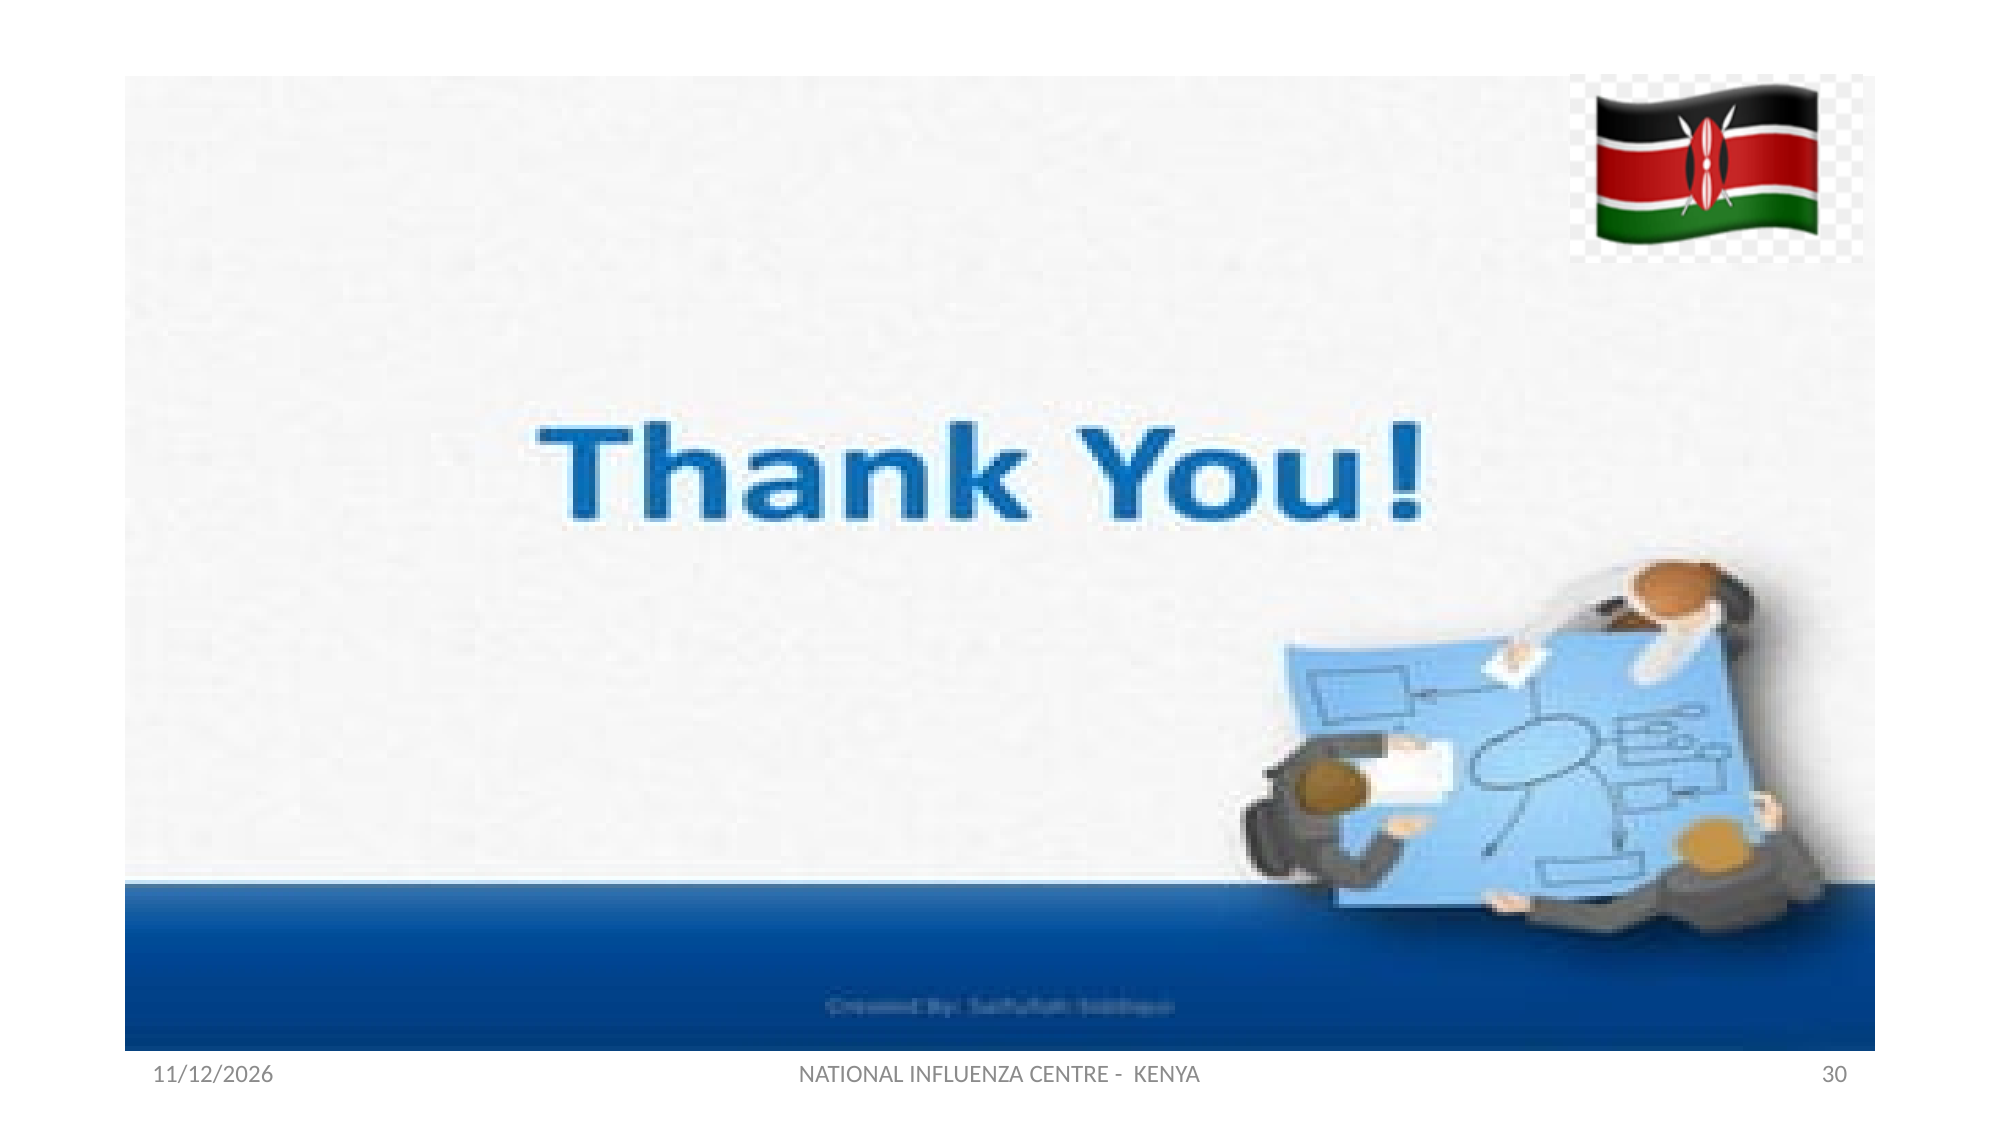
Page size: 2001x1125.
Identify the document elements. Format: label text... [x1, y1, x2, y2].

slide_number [137, 1051, 588, 1103]
footer NATIONAL INFLUENZA CENTRE - KENYA [662, 1051, 1338, 1103]
slide_number 30 [1412, 1051, 1863, 1103]
picture [124, 74, 1875, 1051]
